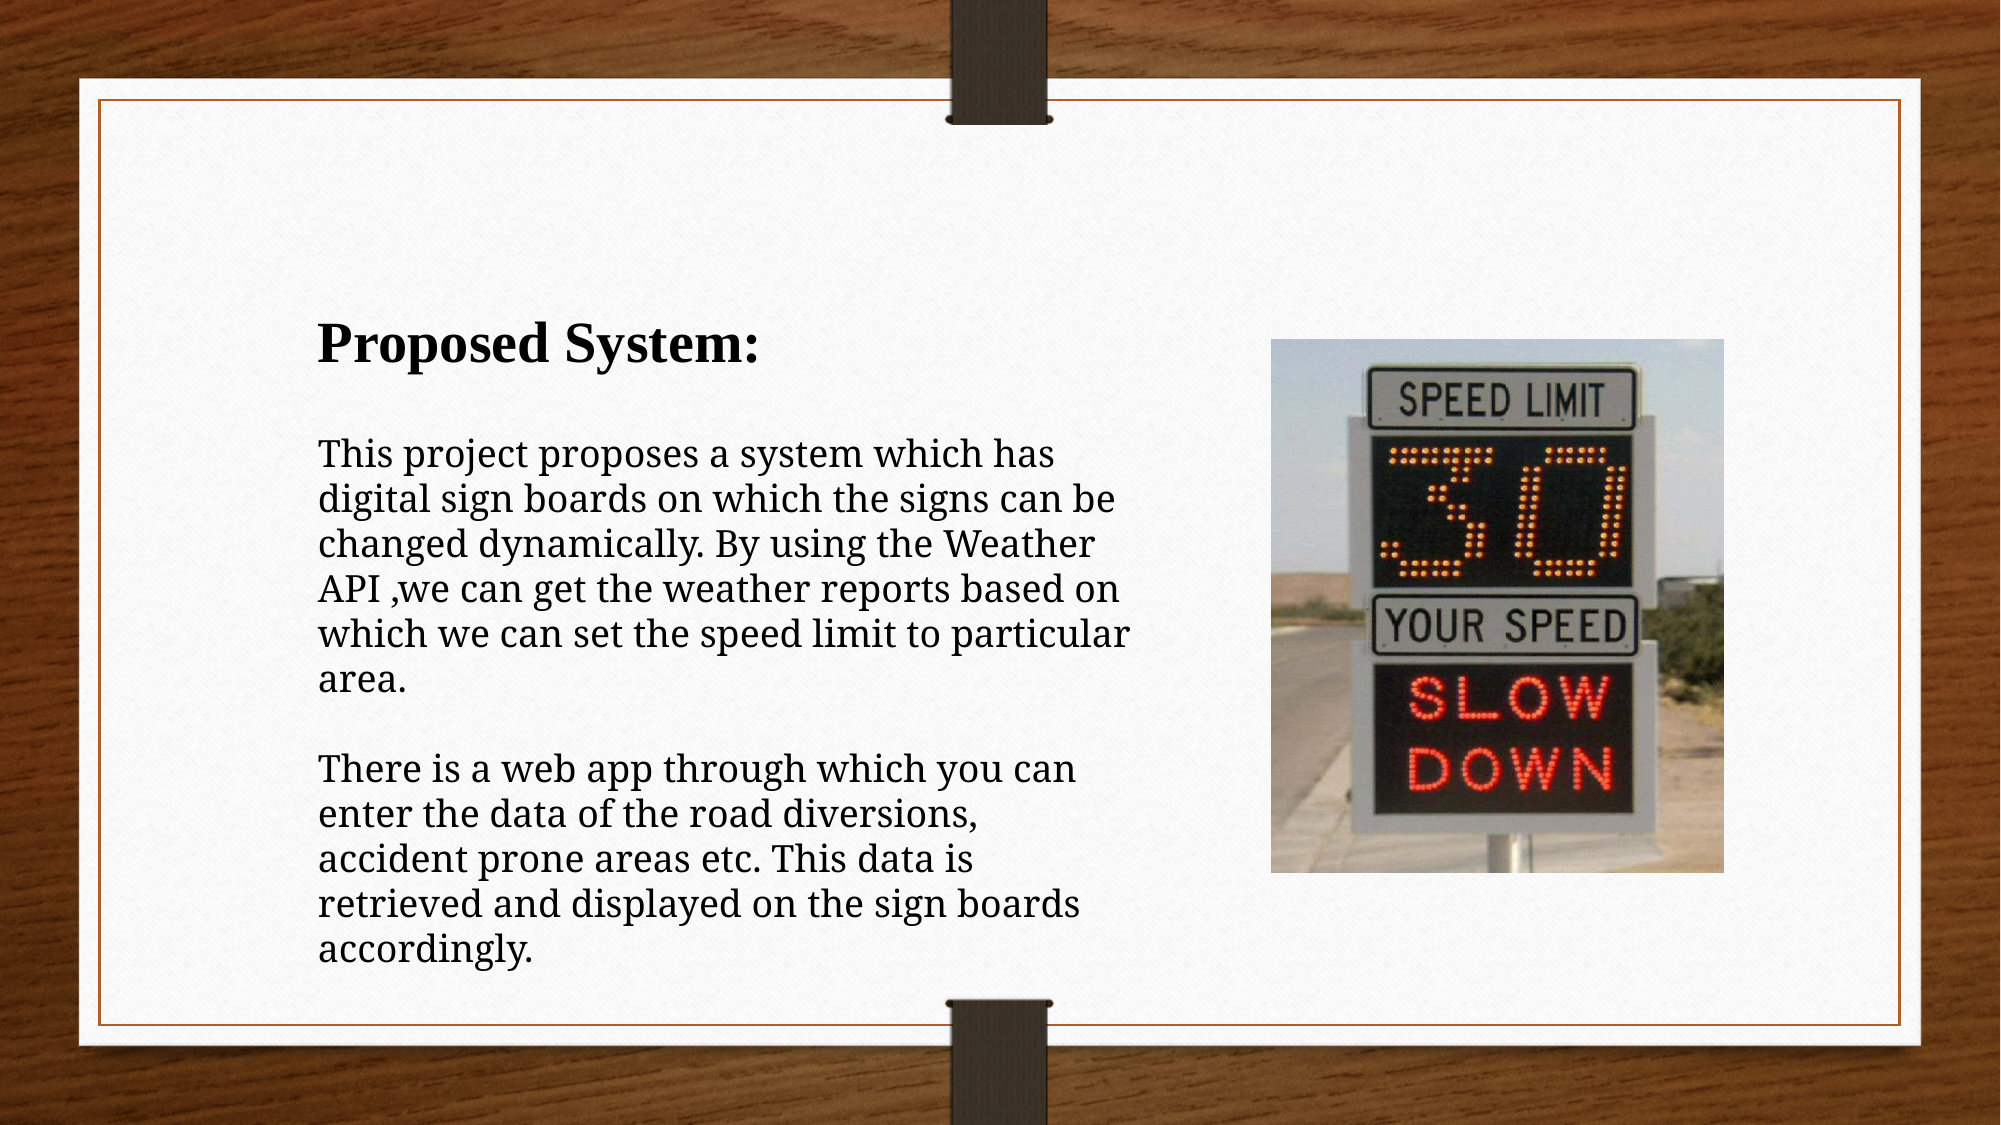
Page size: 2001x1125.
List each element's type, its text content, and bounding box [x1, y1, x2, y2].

picture [101, 0, 2001, 1125]
text_box Proposed System: [302, 297, 880, 383]
picture [0, 0, 948, 1125]
text_box This project proposes a system which has digital sign boards on which the signs can be changed dynamically. By using the Weather API ,we can get the weather reports based on which we can set the speed limit to particular area. There is a web app through which you can enter the data of the road diversions, accident prone areas etc. This data is retrieved and displayed on the sign boards accordingly. [302, 422, 1154, 1068]
